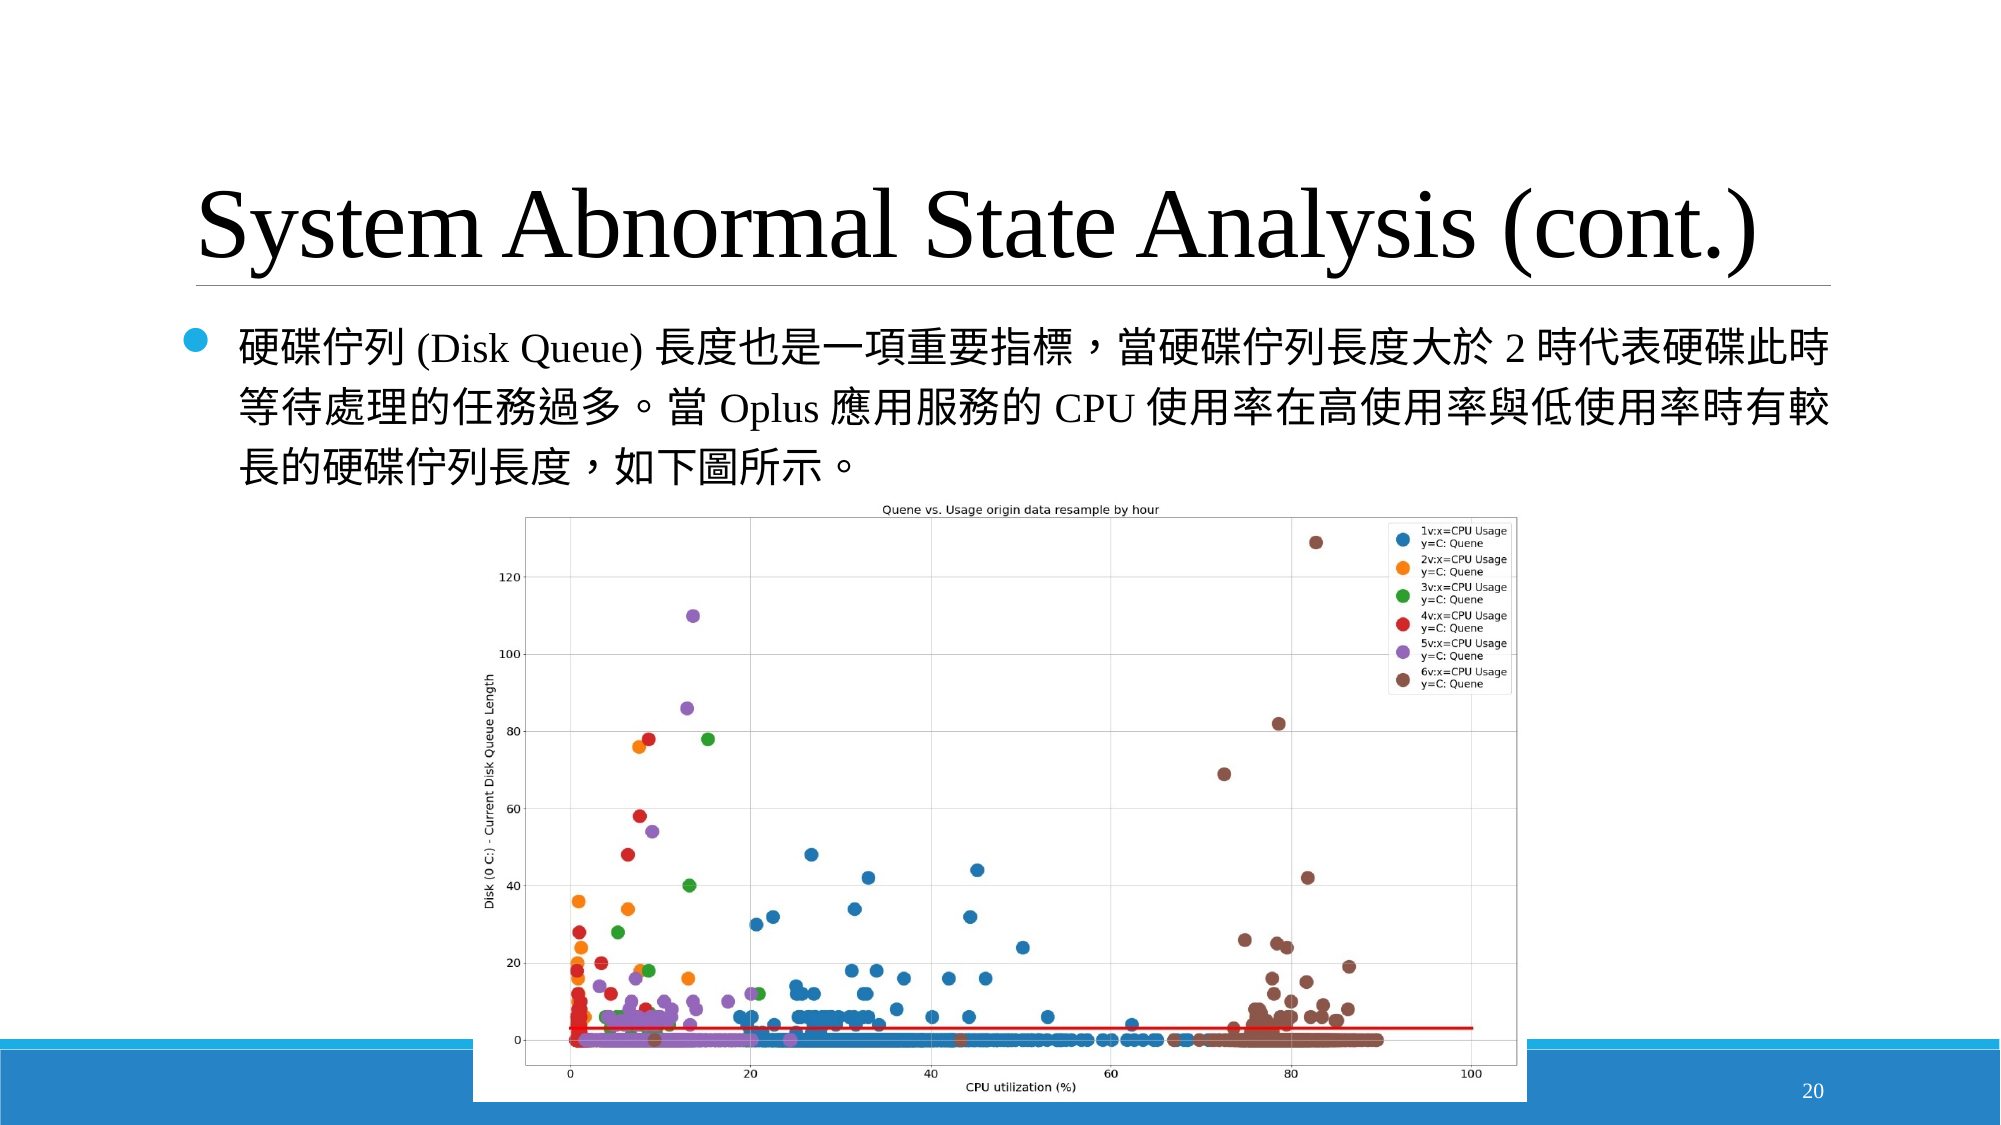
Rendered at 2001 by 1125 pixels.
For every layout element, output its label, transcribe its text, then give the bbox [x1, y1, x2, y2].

list 硬碟佇列(Disk Queue)長度也是一項重要指標，當硬碟佇列長度大於2時代表硬碟此時等待處理的任務過多。當Oplus應用服務的CPU使用率在高使用率與低使用率時有較長的硬碟佇列長度，如下圖所示。 [180, 302, 1830, 963]
picture [472, 497, 1528, 1103]
title System Abnormal State Analysis (cont.) [180, 47, 1830, 285]
slide_number 20 [1624, 1059, 1840, 1120]
